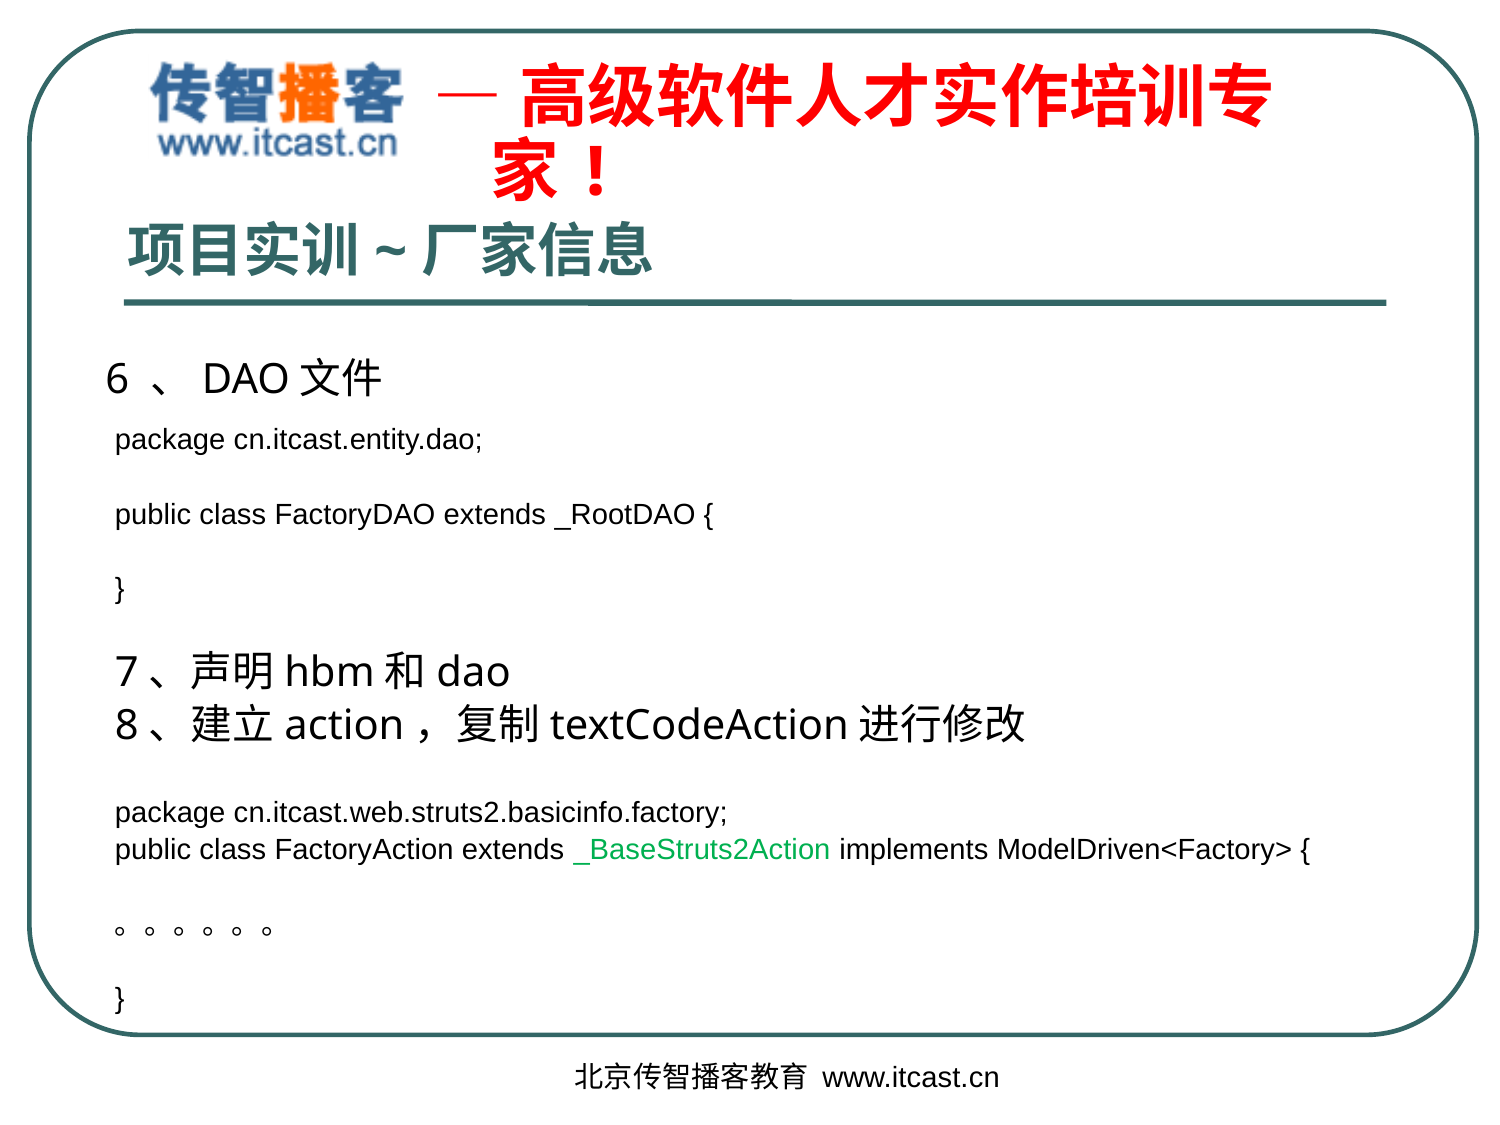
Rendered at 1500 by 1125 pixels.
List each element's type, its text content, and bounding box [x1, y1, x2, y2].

text_box 6 、DAO文件 [90, 349, 399, 410]
text_box package cn.itcast.entity.dao; public class FactoryDAO extends _RootDAO { } 7、声明hbm和dao 8、建立action，复制textCodeAction进行修改 package cn.itcast.web.struts2.basicinfo.factory; public class FactoryAction extends _BaseStruts2Action implements ModelDriven<Factory> { 。。。。。。 } [100, 417, 1500, 1023]
footer 北京传智播客教育 www.itcast.cn [549, 1050, 1025, 1125]
title 项目实训~厂家信息 [112, 54, 1375, 291]
